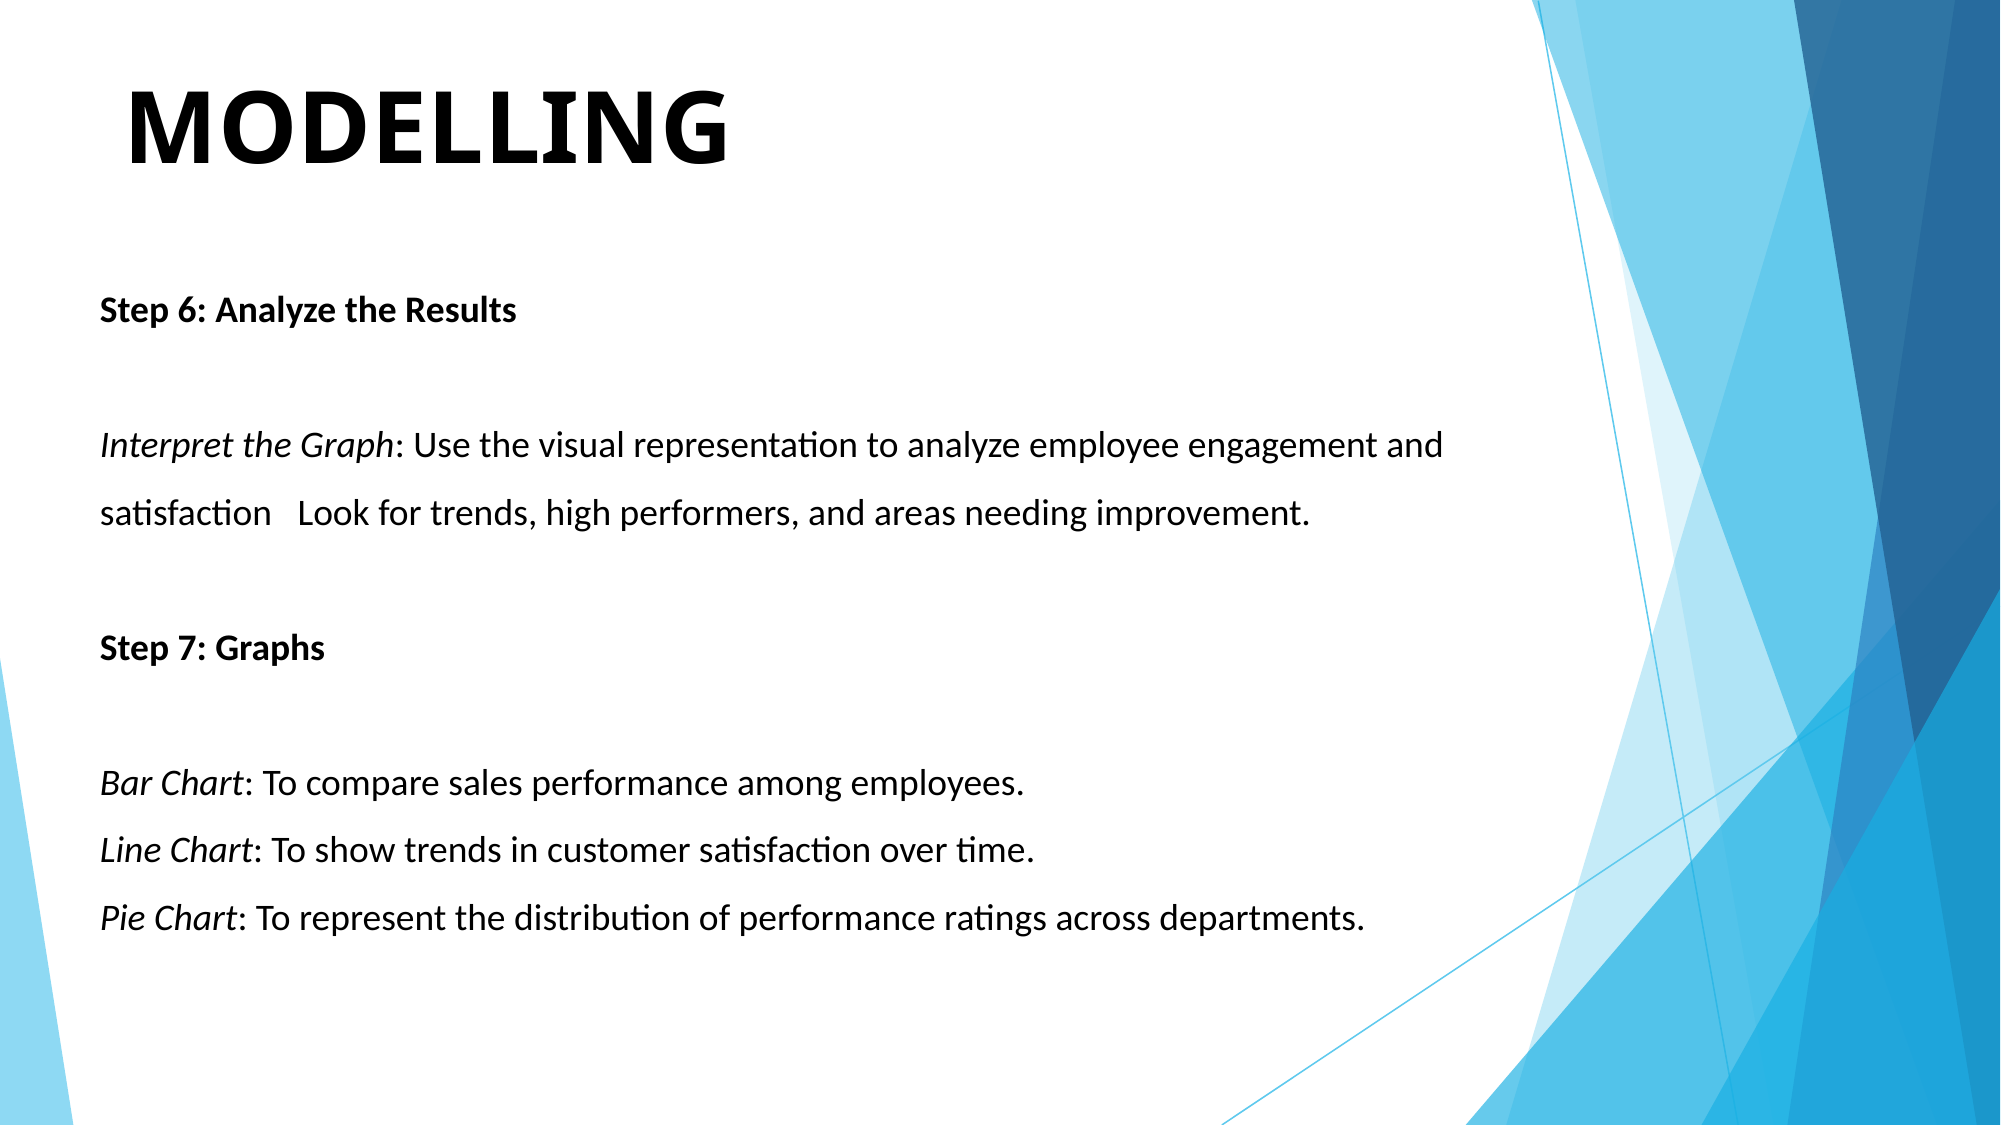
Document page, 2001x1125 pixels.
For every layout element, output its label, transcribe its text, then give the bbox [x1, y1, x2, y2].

title MODELLING [123, 63, 1877, 199]
list Step 6: Analyze the Results Interpret the Graph: Use the visual representation to analyze employee engagement and satisfaction Look for trends, high performers, and areas needing improvement. Step 7: Graphs Bar Chart: To compare sales performance among employees. Line Chart: To show trends in customer satisfaction over time. Pie Chart: To represent the distribution of performance ratings across departments. [99, 262, 1513, 1013]
